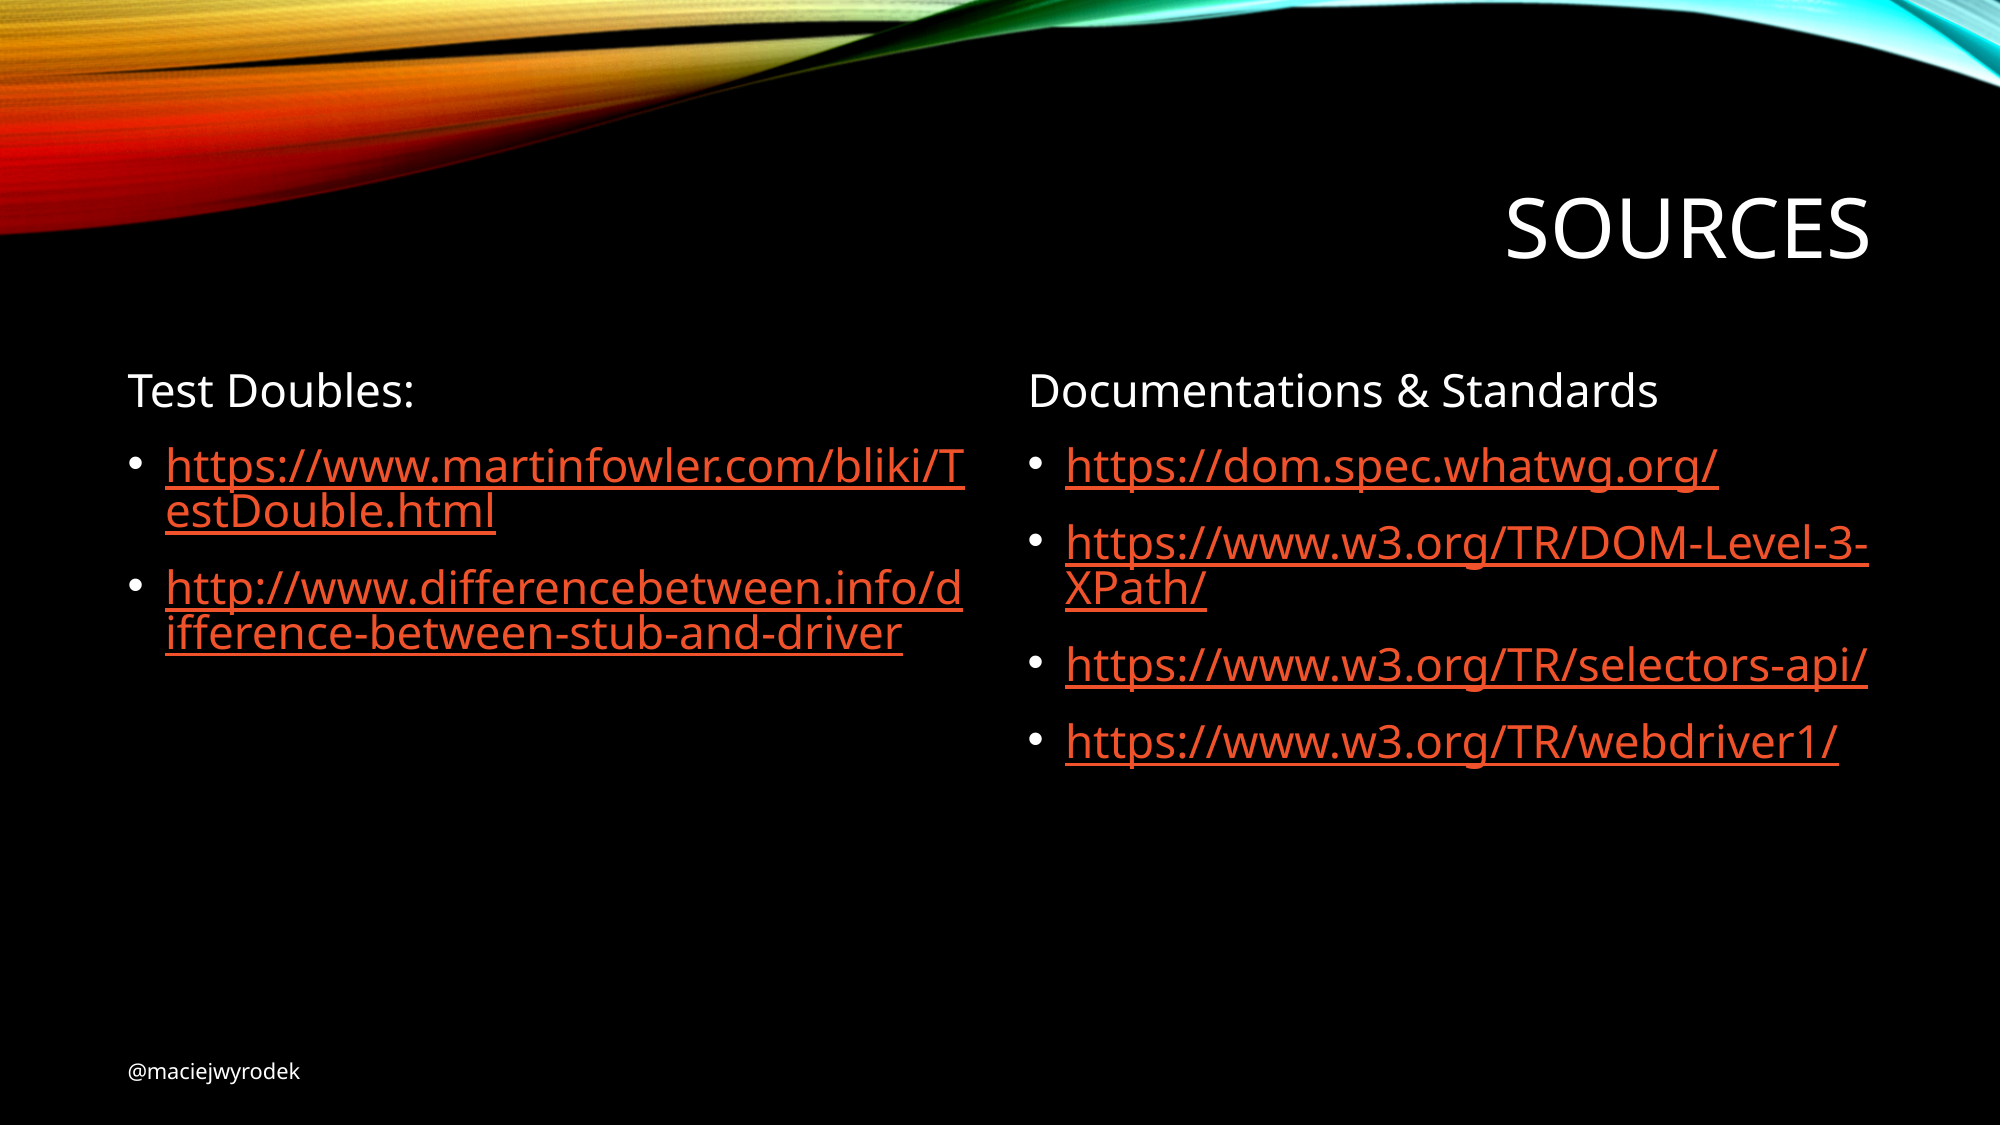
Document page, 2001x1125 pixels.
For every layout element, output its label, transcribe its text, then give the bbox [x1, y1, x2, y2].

list Documentations & Standards https://dom.spec.whatwg.org/ https://www.w3.org/TR/DOM-Level-3-XPath/ https://www.w3.org/TR/selectors-api/ https://www.w3.org/TR/webdriver1/ [1012, 360, 1888, 1021]
list Test Doubles: https://www.martinfowler.com/bliki/TestDouble.html http://www.differencebetween.info/difference-between-stub-and-driver [112, 360, 988, 1021]
footer @maciejwyrodek [112, 1042, 1388, 1103]
title Sources [474, 125, 1888, 338]
picture [0, 0, 2000, 237]
